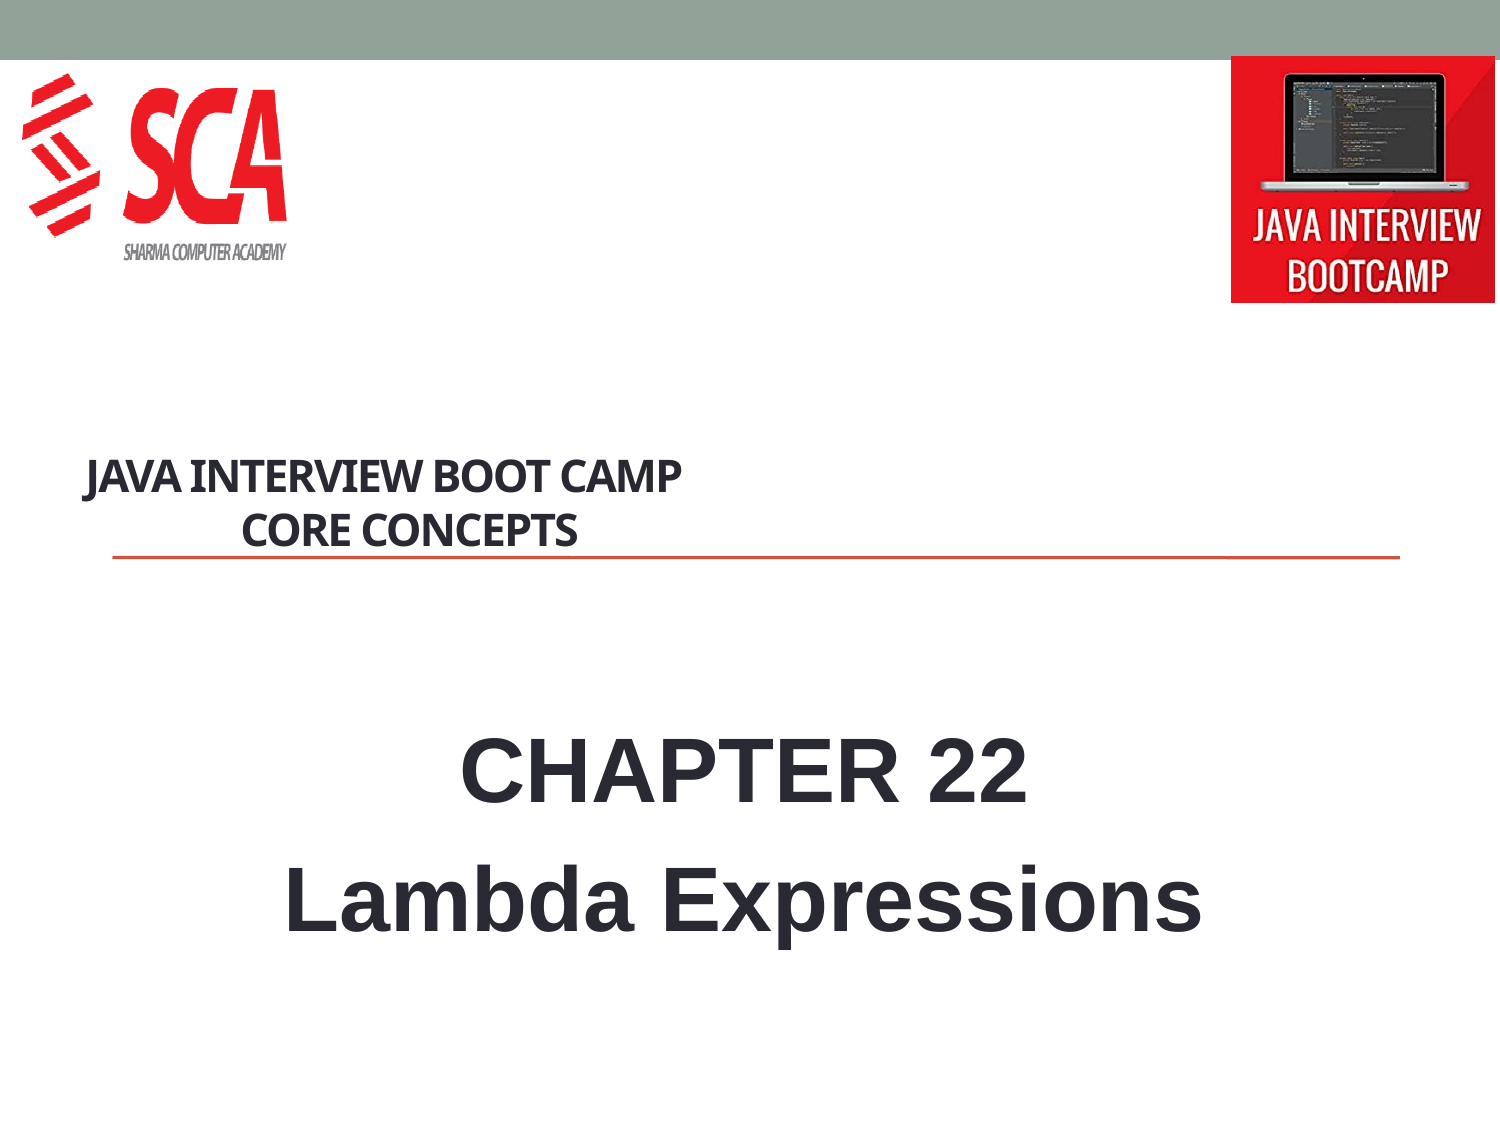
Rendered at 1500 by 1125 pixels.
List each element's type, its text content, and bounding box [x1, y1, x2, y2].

subtitle Lecture 20 CHAPTER 22 Lambda Expressions [219, 575, 1270, 1012]
title JAVA Java Interview boot camp Core concepts [70, 384, 1417, 563]
picture [1230, 56, 1495, 303]
picture [11, 66, 292, 268]
